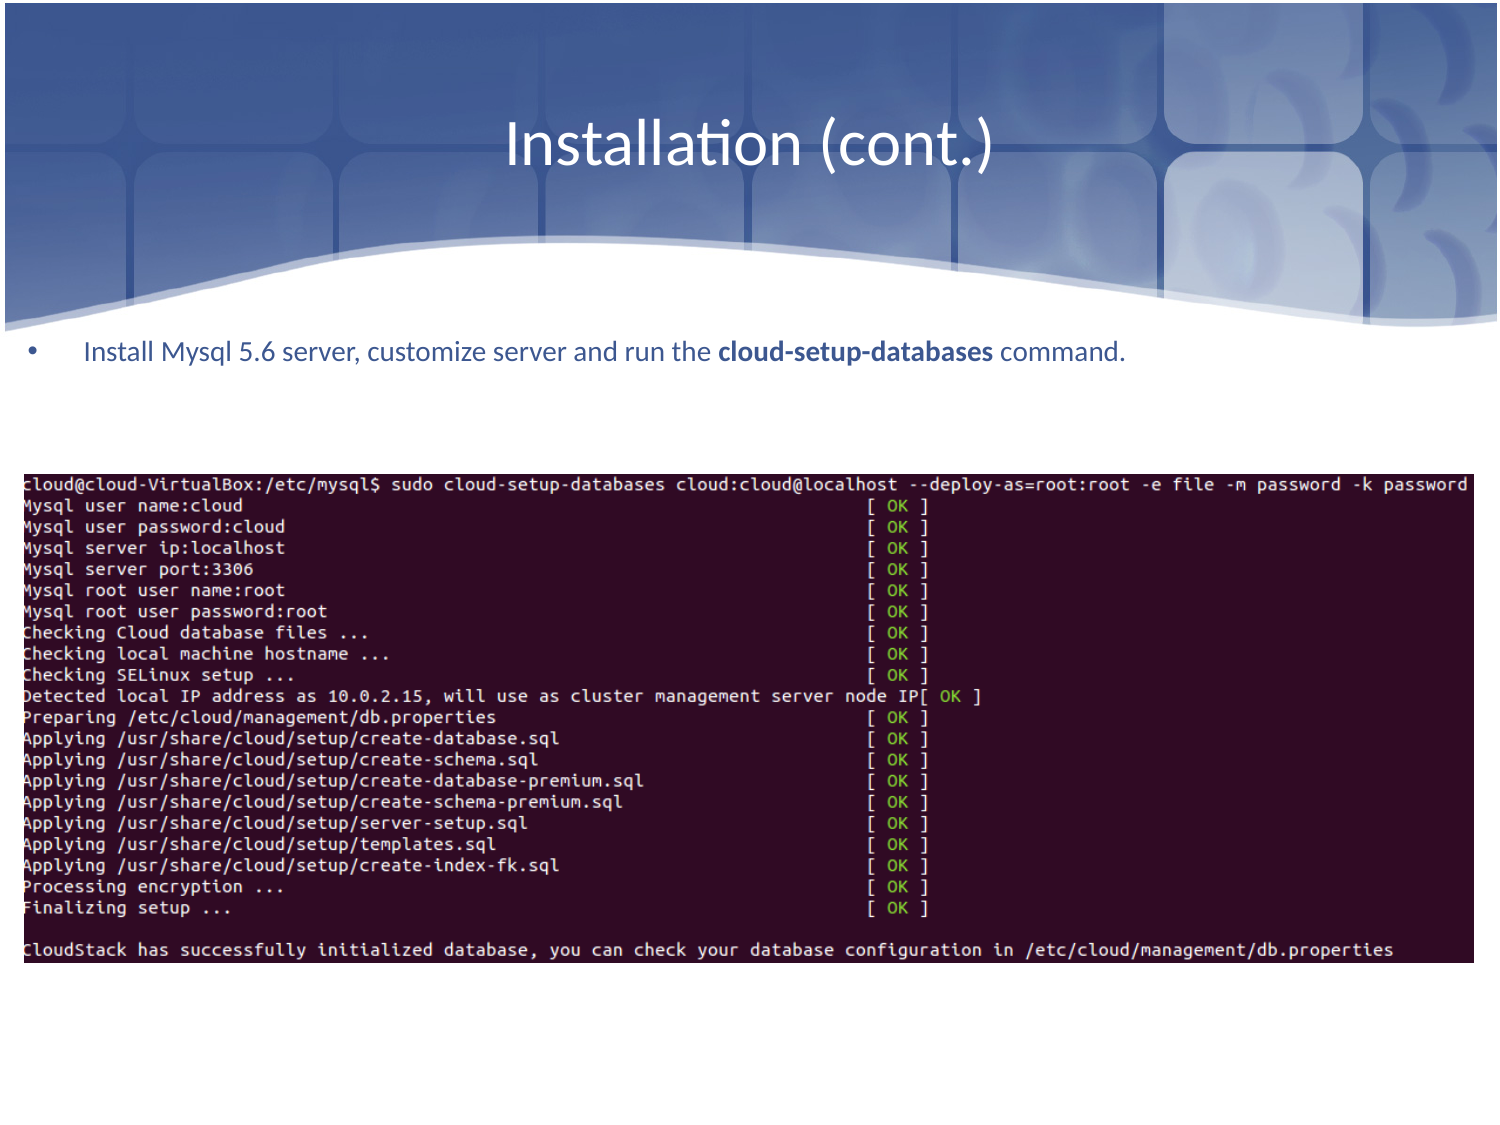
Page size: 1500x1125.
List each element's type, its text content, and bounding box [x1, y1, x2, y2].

list Install Mysql 5.6 server, customize server and run the cloud-setup-databases command. [12, 324, 1438, 413]
picture [0, 0, 1500, 1125]
title Installation (cont.) [37, 44, 1463, 233]
